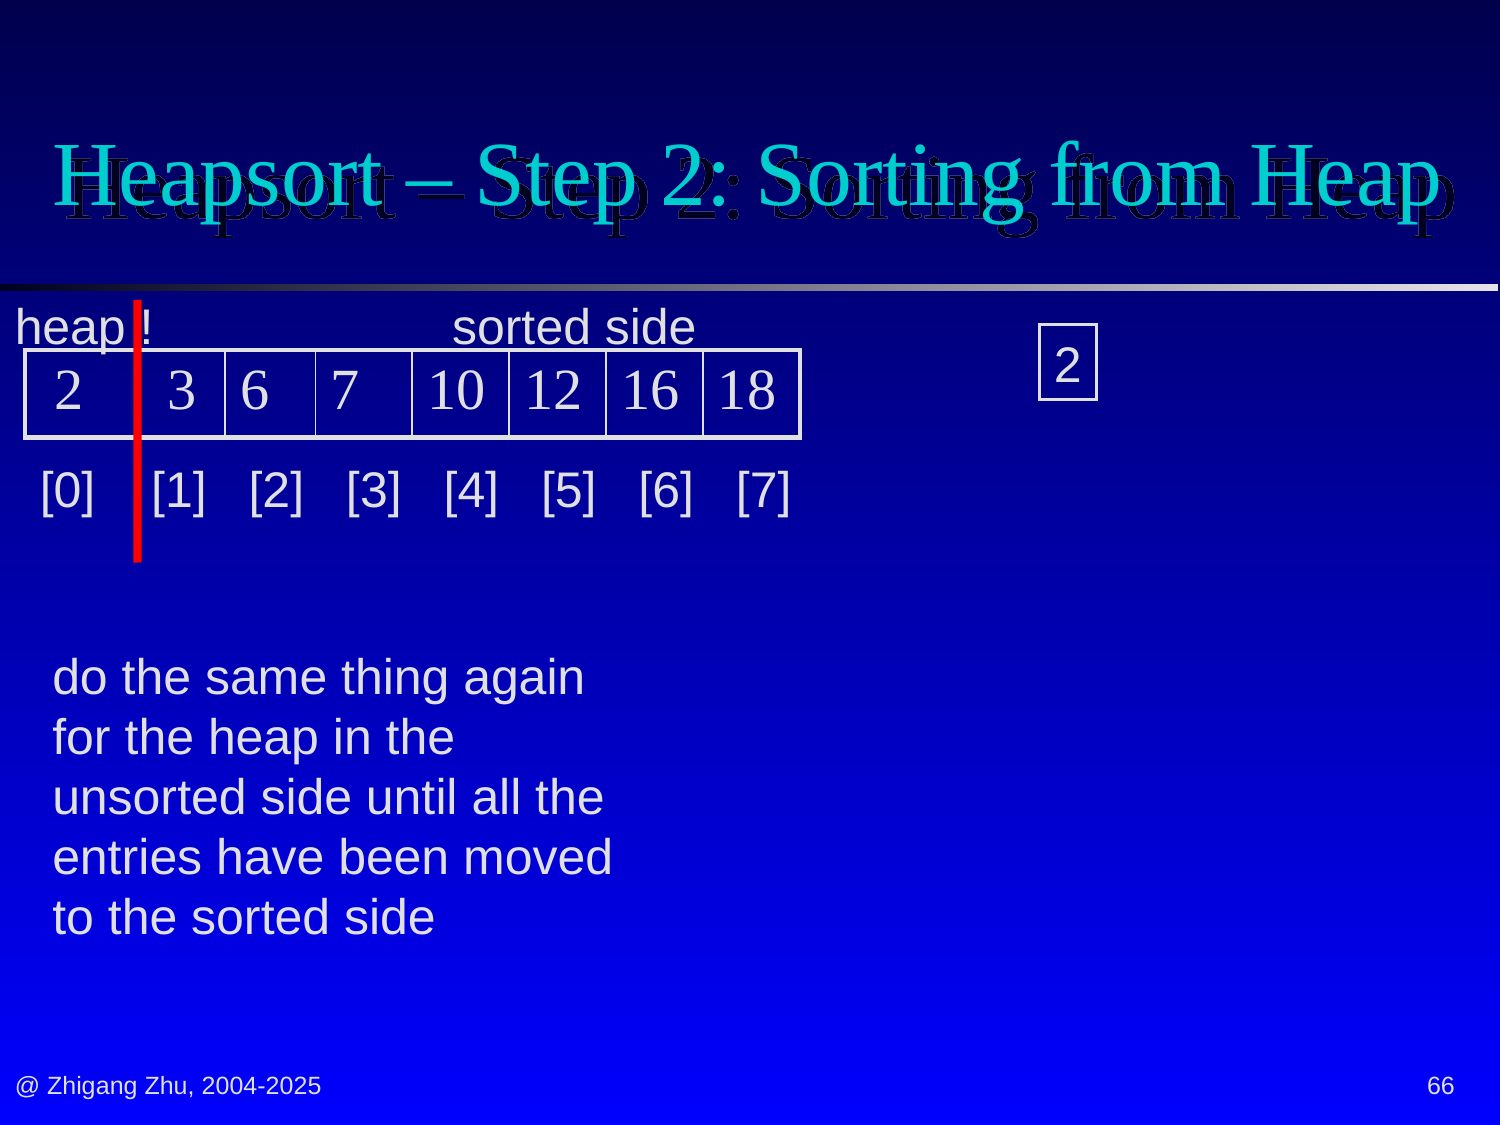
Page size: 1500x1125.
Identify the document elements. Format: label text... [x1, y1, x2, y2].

text_box 2 [1039, 324, 1097, 400]
text_box sorted side [650, 287, 963, 363]
table_header 2 [27, 363, 137, 435]
text_box [0] [1] [2] [3] [4] [5] [6] [7] [138, 449, 813, 525]
table_header 7 [316, 363, 411, 435]
text_box [0] [1] [2] [3] [4] [5] [6] [7] [24, 449, 137, 525]
title Heapsort – Step 2: Sorting from Heap [36, 74, 1488, 263]
text_box heap ! [0, 287, 650, 363]
text_box do the same thing again for the heap in the unsorted side until all the entries have been moved to the sorted side [37, 637, 650, 953]
table_header 3 [138, 363, 224, 435]
table_header 6 [226, 363, 315, 435]
table_header 10 [413, 363, 508, 435]
table_header 12 [510, 363, 605, 435]
table_header 16 [607, 363, 702, 435]
table_header 18 [704, 363, 798, 435]
